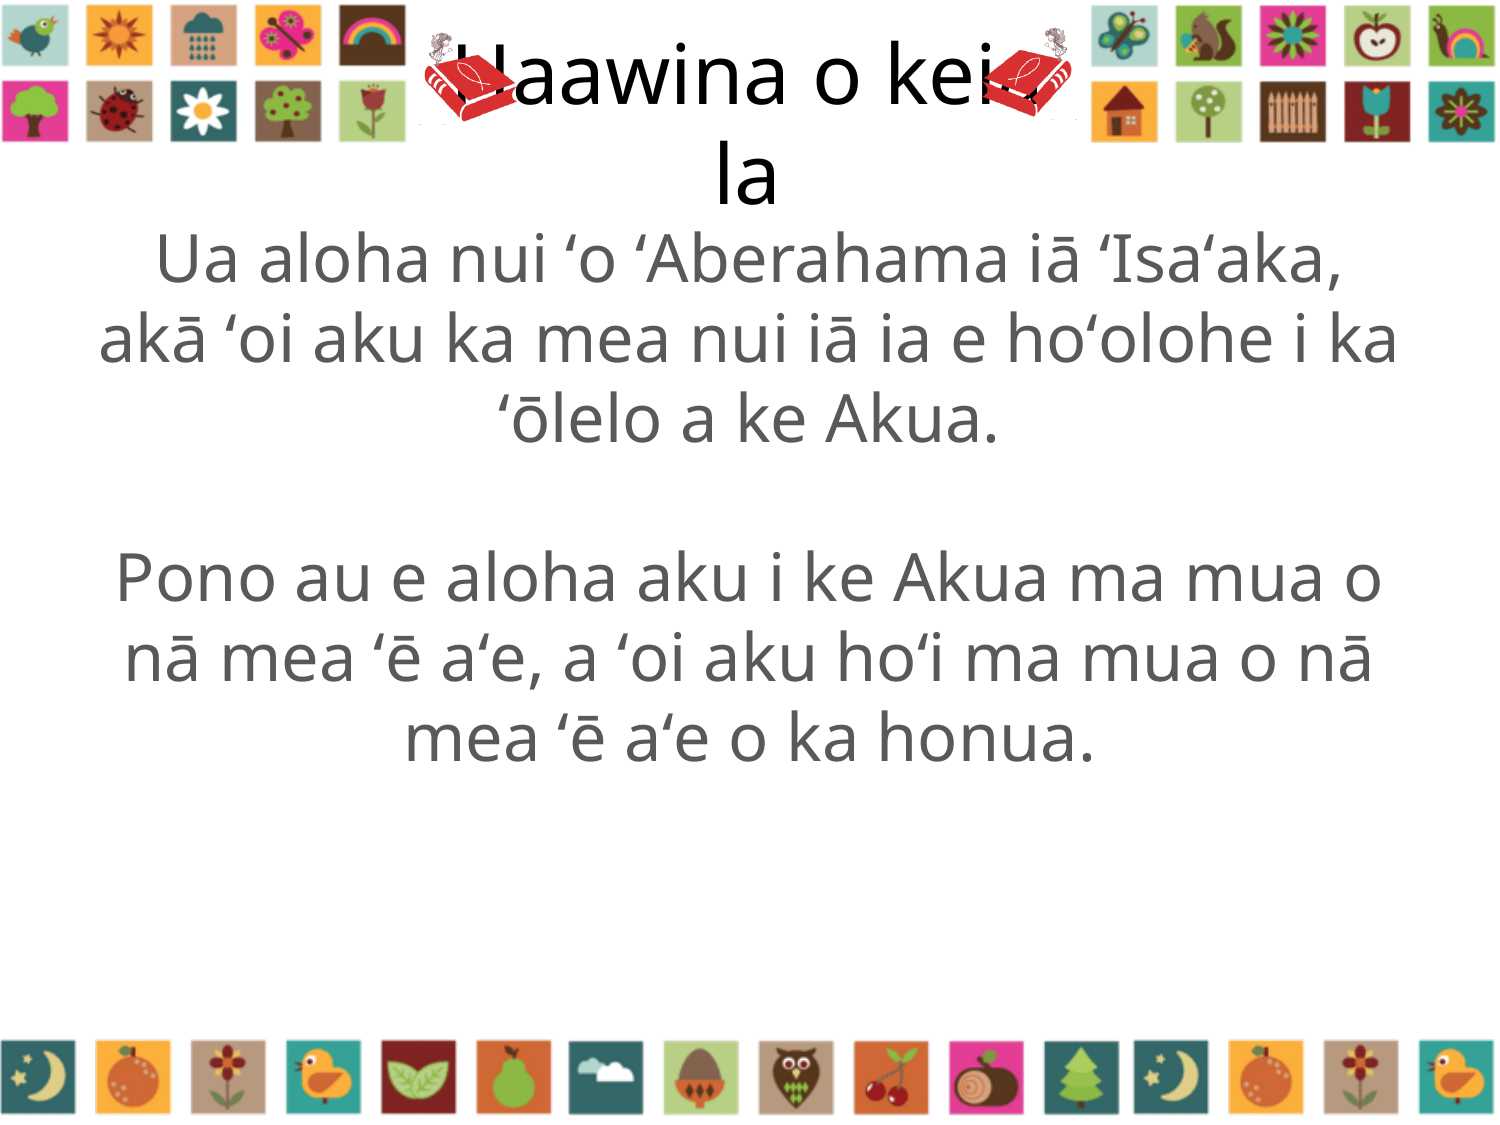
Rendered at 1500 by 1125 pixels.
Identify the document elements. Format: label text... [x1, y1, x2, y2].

picture [950, 3, 1500, 150]
picture [0, 3, 550, 150]
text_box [0, 1028, 1500, 1118]
text_box Haawina o keia la [414, 13, 1080, 208]
text_box Ua aloha nui ʻo ʻAberahama iā ʻIsaʻaka, akā ʻoi aku ka mea nui iā ia e hoʻolohe i ka ʻōlelo a ke Akua. Pono au e aloha aku i ke Akua ma mua o nā mea ʻē aʻe, a ʻoi aku hoʻi ma mua o nā mea ʻē aʻe o ka honua. [76, 208, 1424, 863]
